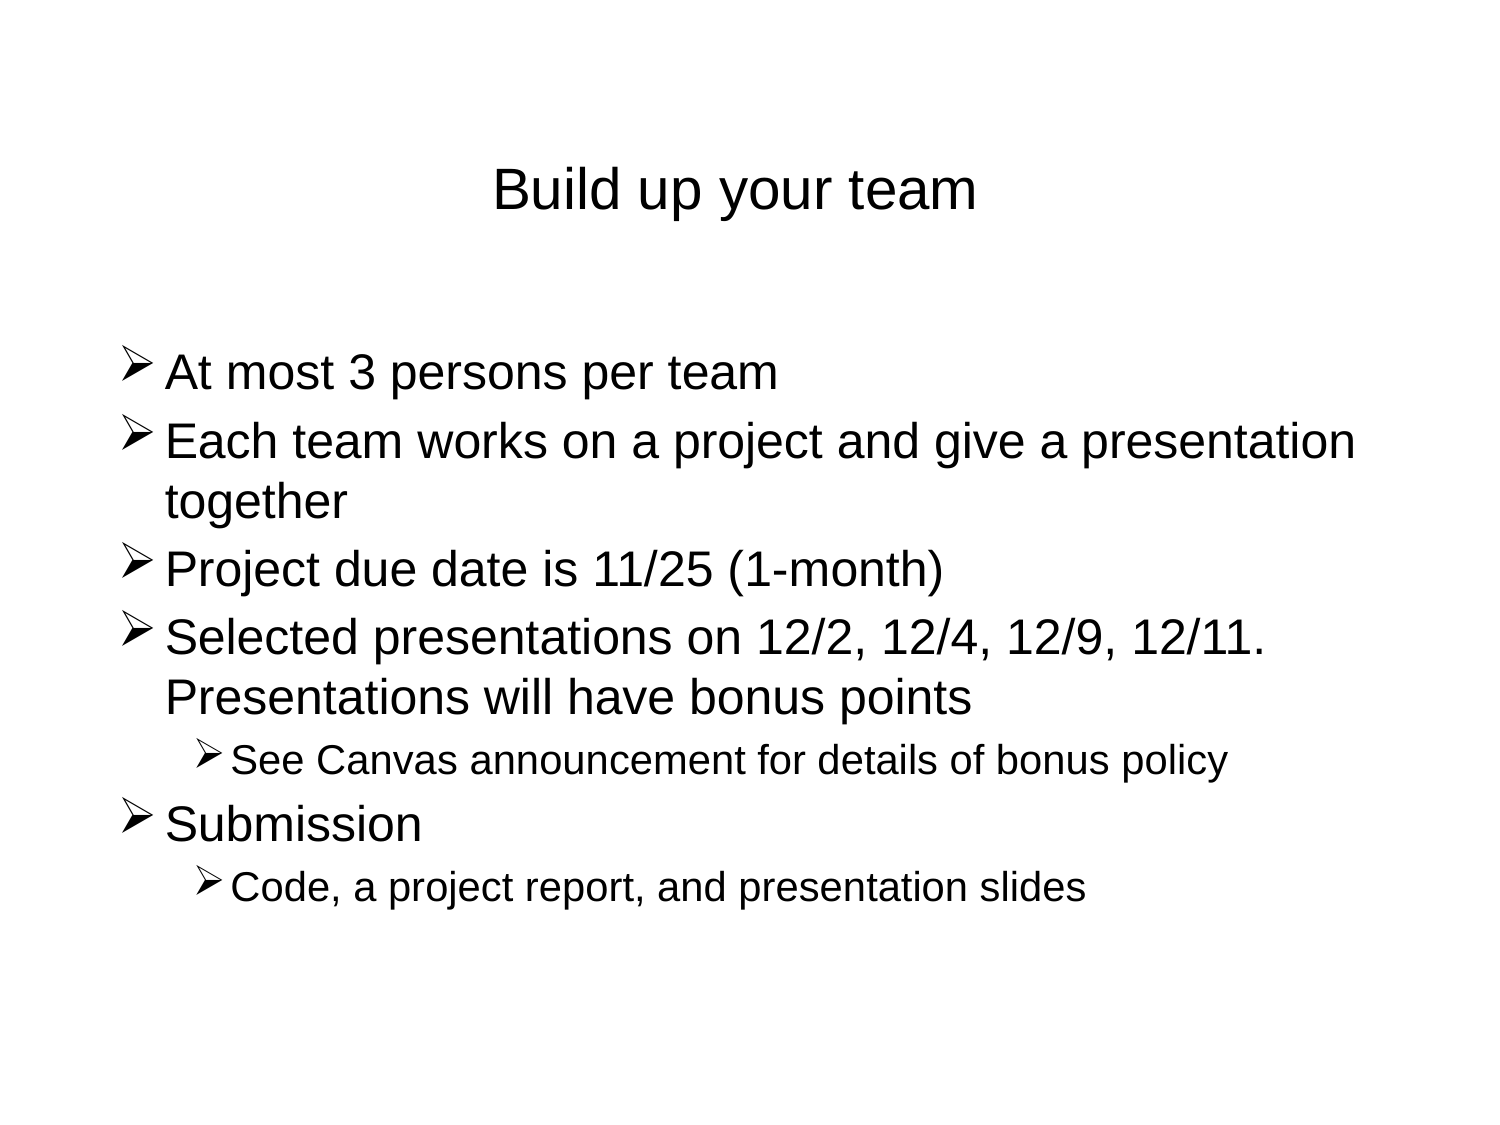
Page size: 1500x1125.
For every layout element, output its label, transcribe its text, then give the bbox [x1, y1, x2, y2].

list At most 3 persons per team Each team works on a project and give a presentation together Project due date is 11/25 (1-month) Selected presentations on 12/2, 12/4, 12/9, 12/11. Presentations will have bonus points See Canvas announcement for details of bonus policy Submission Code, a project report, and presentation slides [102, 332, 1397, 1037]
title Build up your team [74, 120, 1397, 229]
